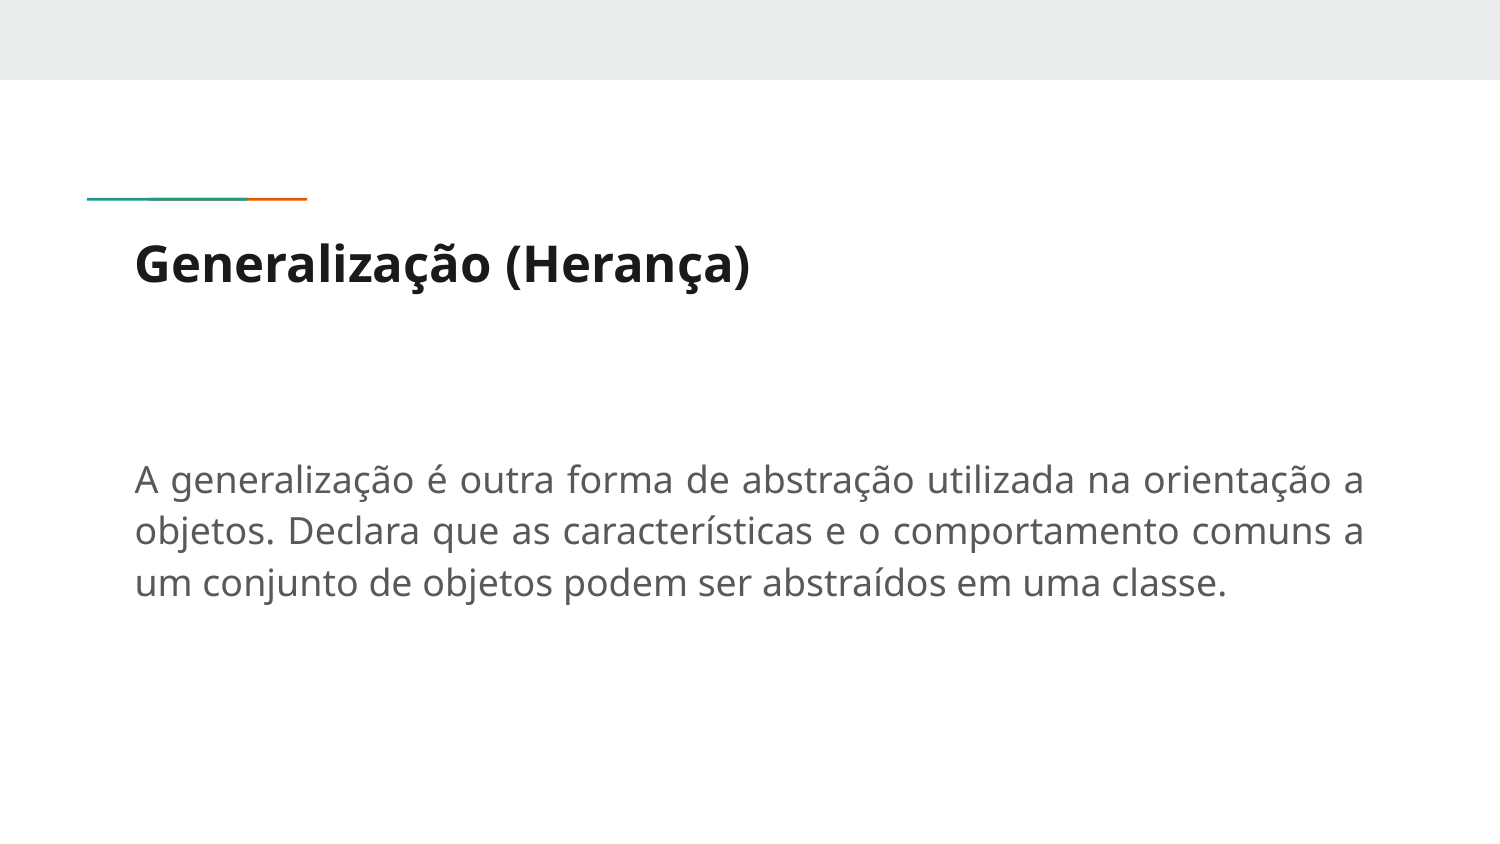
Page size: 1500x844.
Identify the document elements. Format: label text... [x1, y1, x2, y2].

list A generalização é outra forma de abstração utilizada na orientação a objetos. Declara que as características e o comportamento comuns a um conjunto de objetos podem ser abstraídos em uma classe. [119, 341, 1381, 712]
title Generalização (Herança) [119, 216, 1381, 305]
